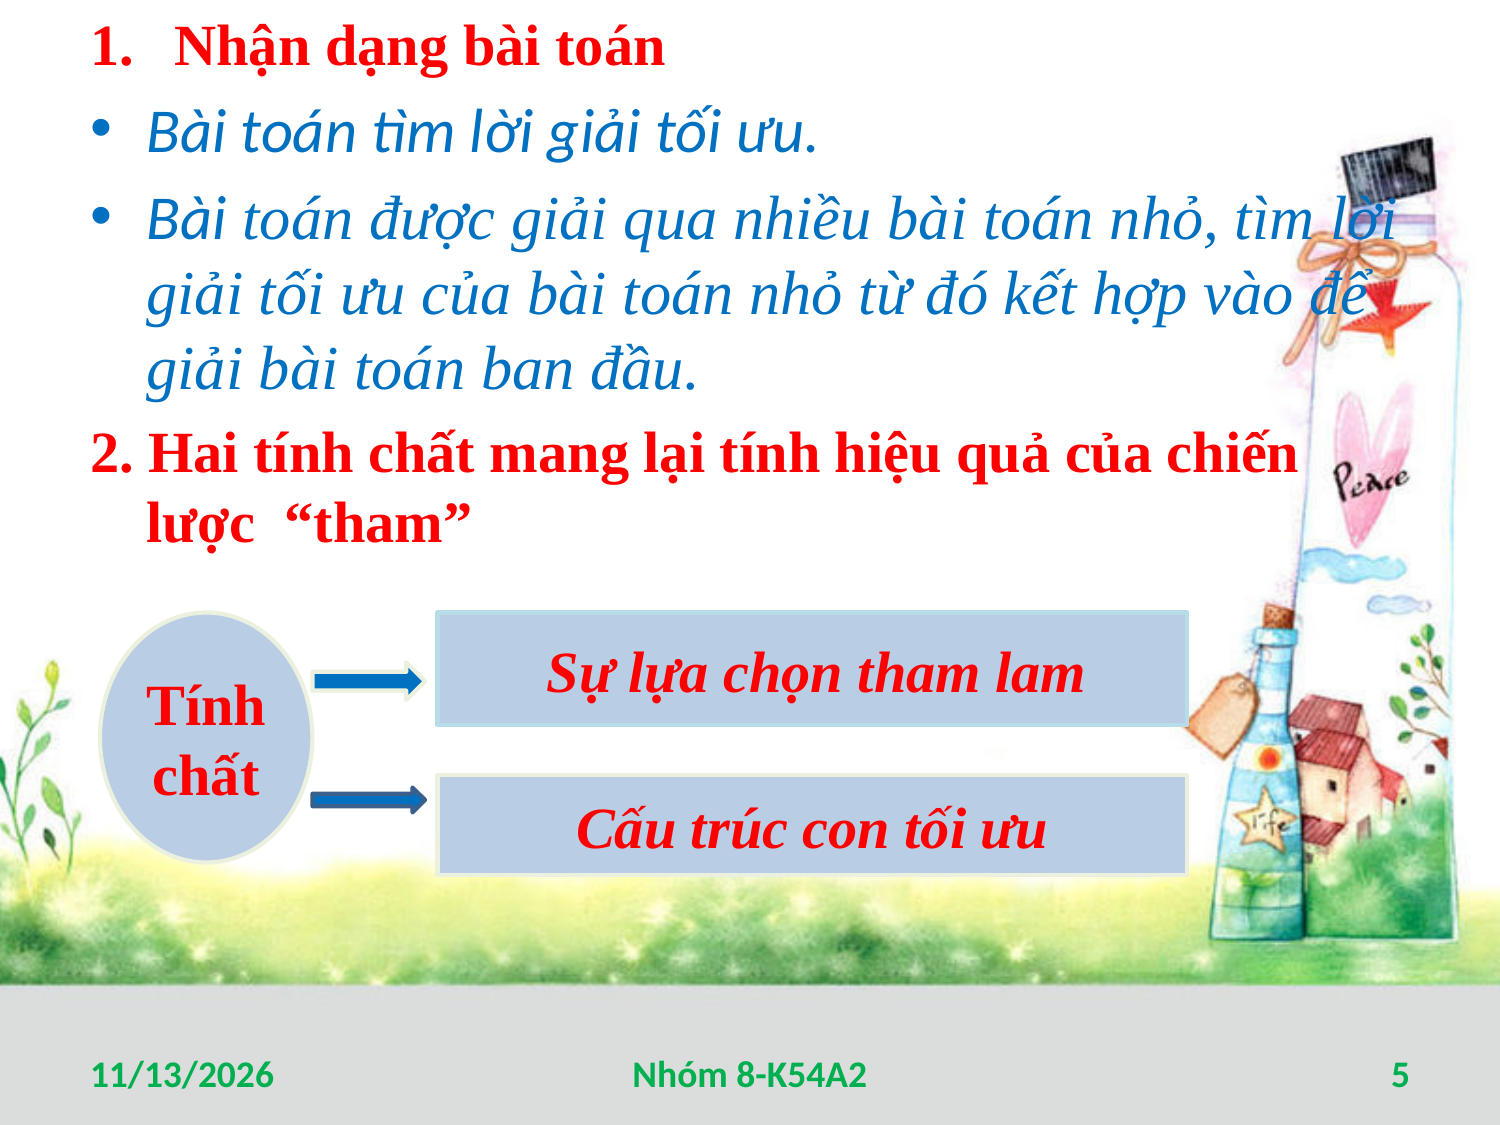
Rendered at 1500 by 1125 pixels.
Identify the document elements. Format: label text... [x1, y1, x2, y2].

text_box Cấu trúc con tối ưu [435, 773, 1189, 877]
text_box Sự lựa chọn tham lam [435, 610, 1189, 727]
text_box [310, 660, 428, 702]
footer Nhóm 8-K54A2 [512, 1042, 988, 1103]
picture [0, 0, 1500, 1125]
list Nhận dạng bài toán Bài toán tìm lời giải tối ưu. Bài toán được giải qua nhiều bài toán nhỏ, tìm lời giải tối ưu của bài toán nhỏ từ đó kết hợp vào để giải bài toán ban đầu. 2. Hai tính chất mang lại tính hiệu quả của chiến lược “tham” [75, 0, 1425, 1005]
text_box Tính chất [97, 610, 315, 865]
slide_number 5 [1074, 1042, 1425, 1103]
text_box [310, 785, 428, 815]
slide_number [75, 1042, 425, 1103]
